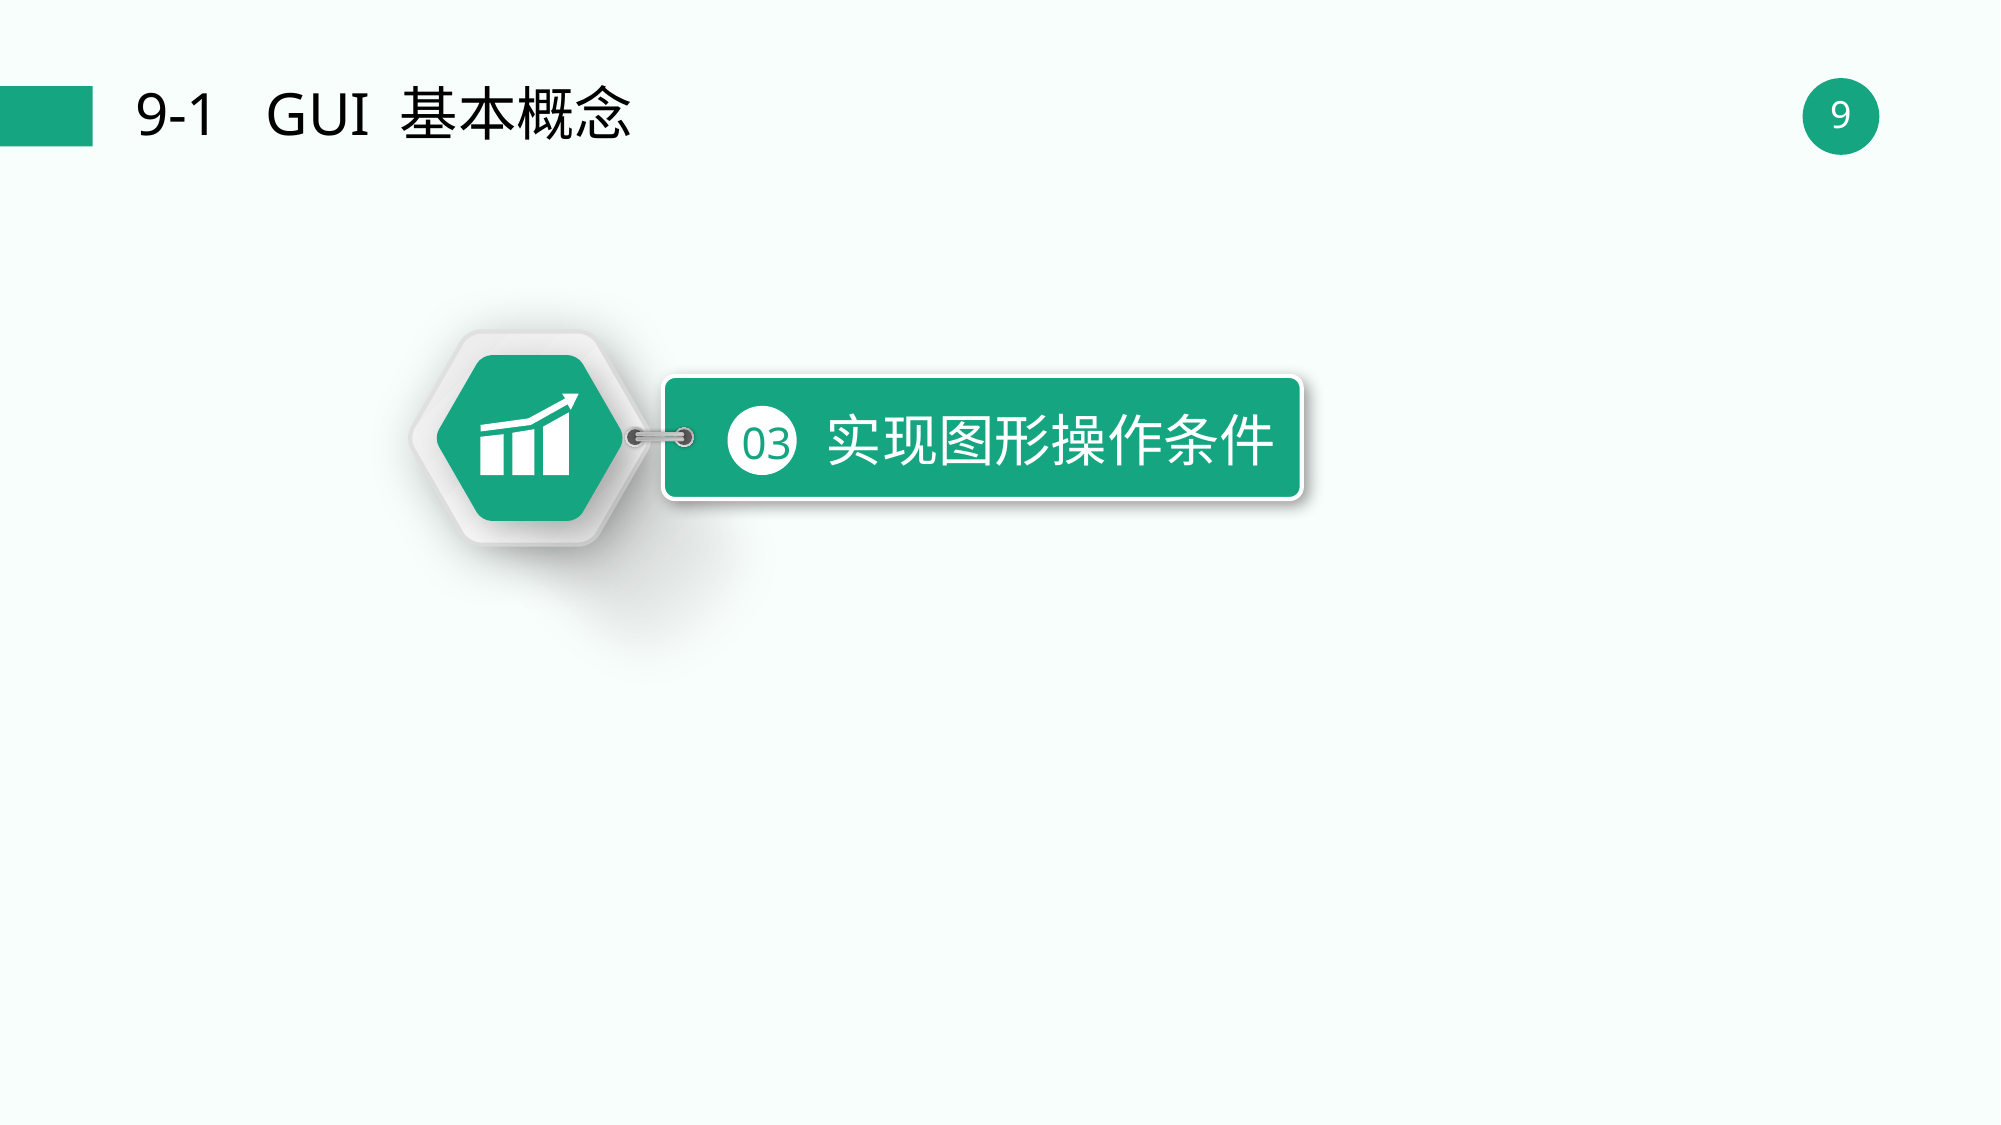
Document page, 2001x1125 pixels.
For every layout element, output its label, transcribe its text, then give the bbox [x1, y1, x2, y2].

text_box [480, 393, 579, 476]
list 9-1 GUI 基本概念 [120, 77, 1237, 155]
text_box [724, 405, 809, 477]
text_box 实现图形操作条件 [799, 397, 1302, 480]
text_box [625, 427, 645, 447]
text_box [409, 297, 749, 722]
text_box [674, 427, 694, 447]
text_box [636, 432, 684, 441]
text_box [749, 374, 1303, 501]
